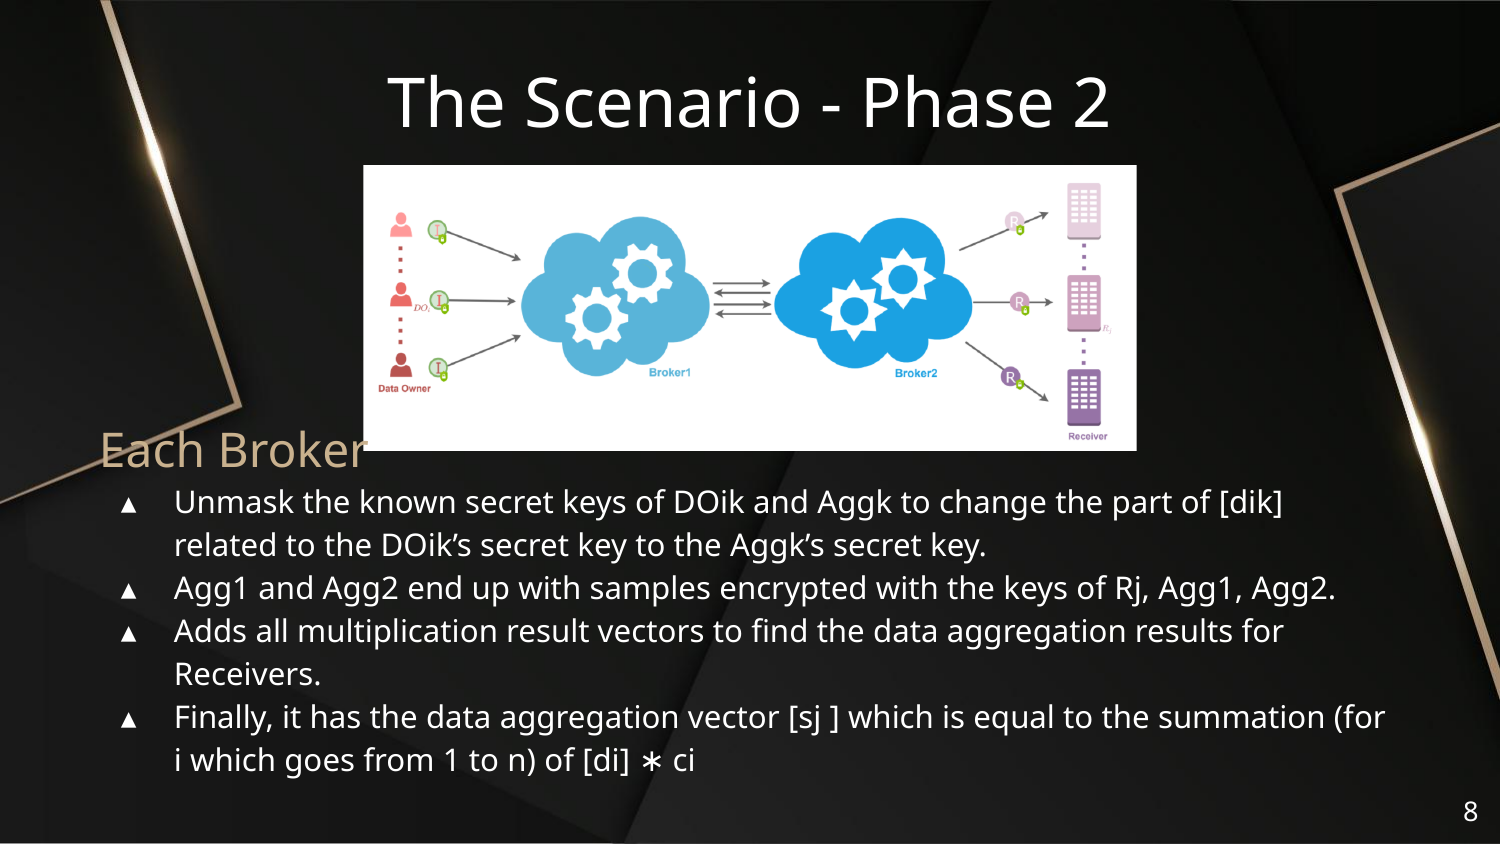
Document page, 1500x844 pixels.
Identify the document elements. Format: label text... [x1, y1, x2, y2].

slide_number 8 [1403, 779, 1494, 844]
list Each Broker Unmask the known secret keys of DOik and Aggk to change the part of [dik] related to the DOik’s secret key to the Aggk’s secret key. Agg1 and Agg2 end up with samples encrypted with the keys of Rj, Agg1, Agg2. Adds all multiplication result vectors to find the data aggregation results for Receivers. Finally, it has the data aggregation vector [sj ] which is equal to the summation (for i which goes from 1 to n) of [di] ∗ ci [83, 450, 1417, 794]
title The Scenario - Phase 2 [351, 43, 1149, 166]
picture [0, 0, 1500, 844]
